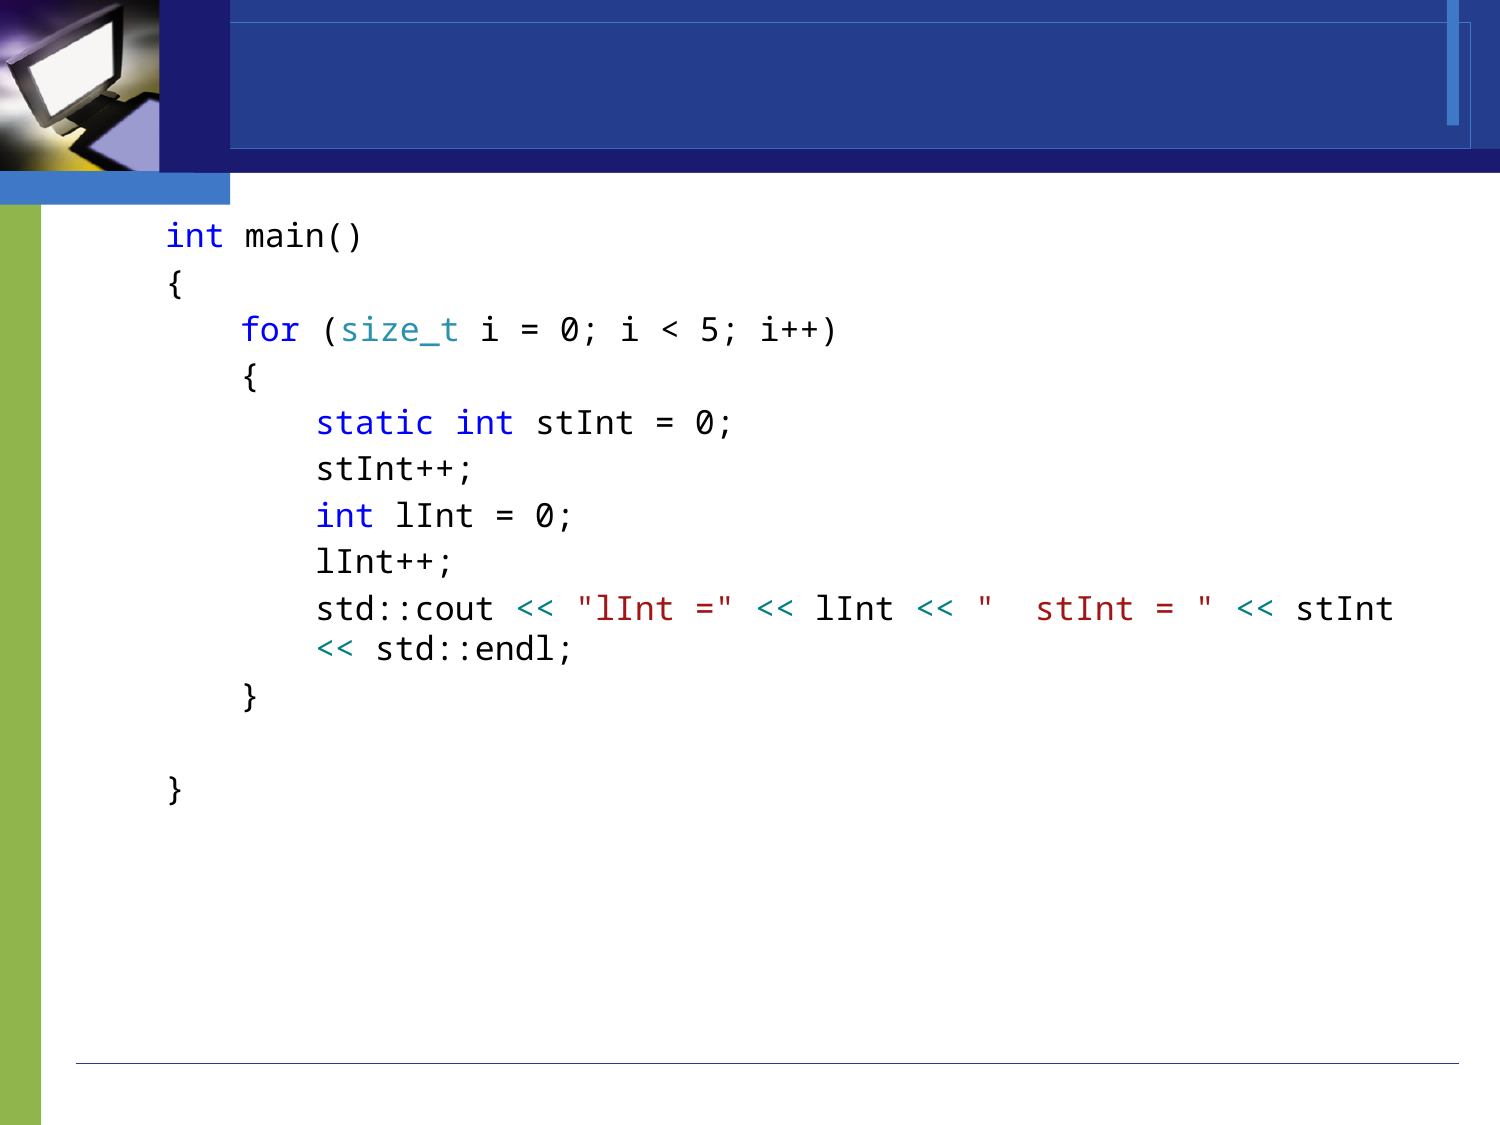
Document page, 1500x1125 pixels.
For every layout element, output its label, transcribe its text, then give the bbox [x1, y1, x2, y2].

picture [0, 0, 159, 171]
list int main() { for (size_t i = 0; i < 5; i++) { static int stInt = 0; stInt++; int lInt = 0; lInt++; std::cout << "lInt =" << lInt << " stInt = " << stInt << std::endl; } } [74, 206, 1426, 1069]
